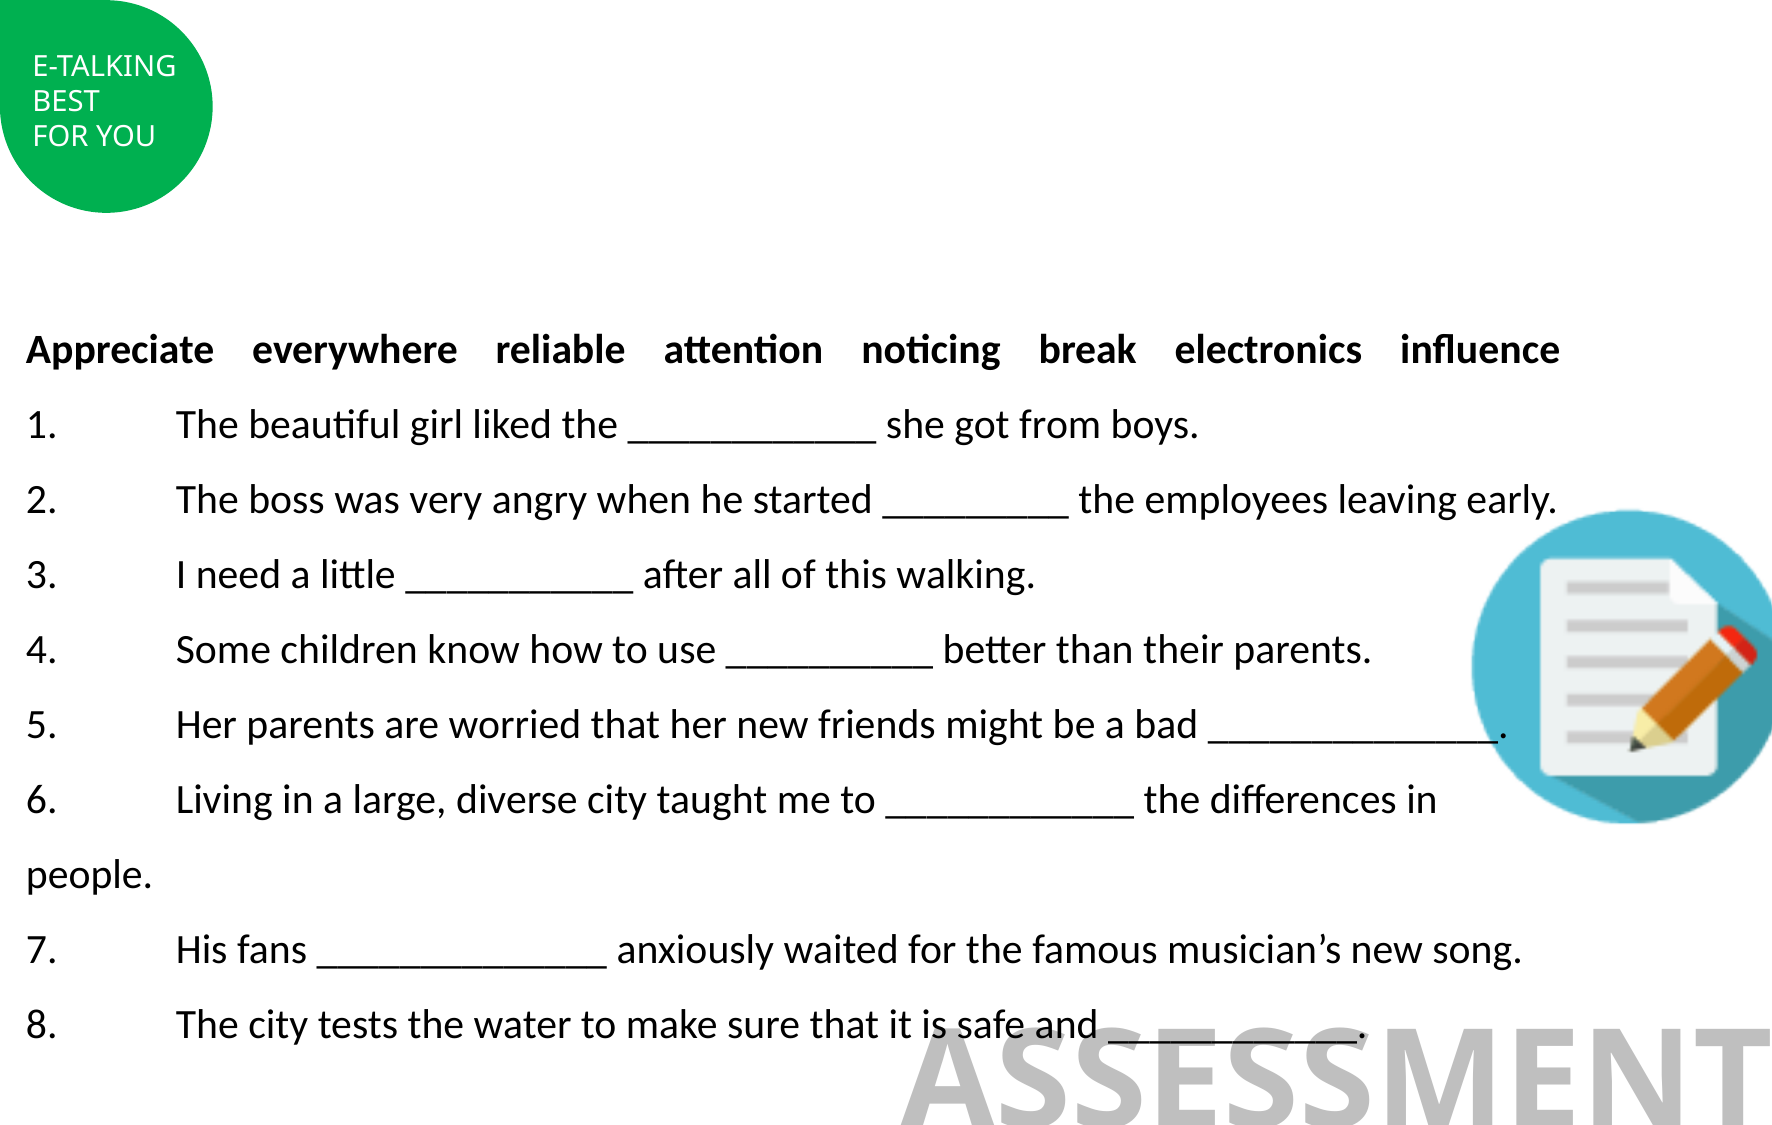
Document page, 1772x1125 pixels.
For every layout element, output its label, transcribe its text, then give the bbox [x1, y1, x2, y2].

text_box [0, 0, 320, 214]
text_box Appreciate everywhere reliable attention noticing break electronics influence 1. The beautiful girl liked the ____________ she got from boys. 2. The boss was very angry when he started _________ the employees leaving early. 3. I need a little ___________ after all of this walking. 4. Some children know how to use __________ better than their parents. 5. Her parents are worried that her new friends might be a bad ______________. 6. Living in a large, diverse city taught me to ____________ the differences in people. 7. His fans ______________ anxiously waited for the famous musician’s new song. 8. The city tests the water to make sure that it is safe and ____________. [11, 314, 1590, 1055]
text_box ASSESSMENT [885, 983, 1772, 1125]
picture [1421, 479, 1772, 849]
